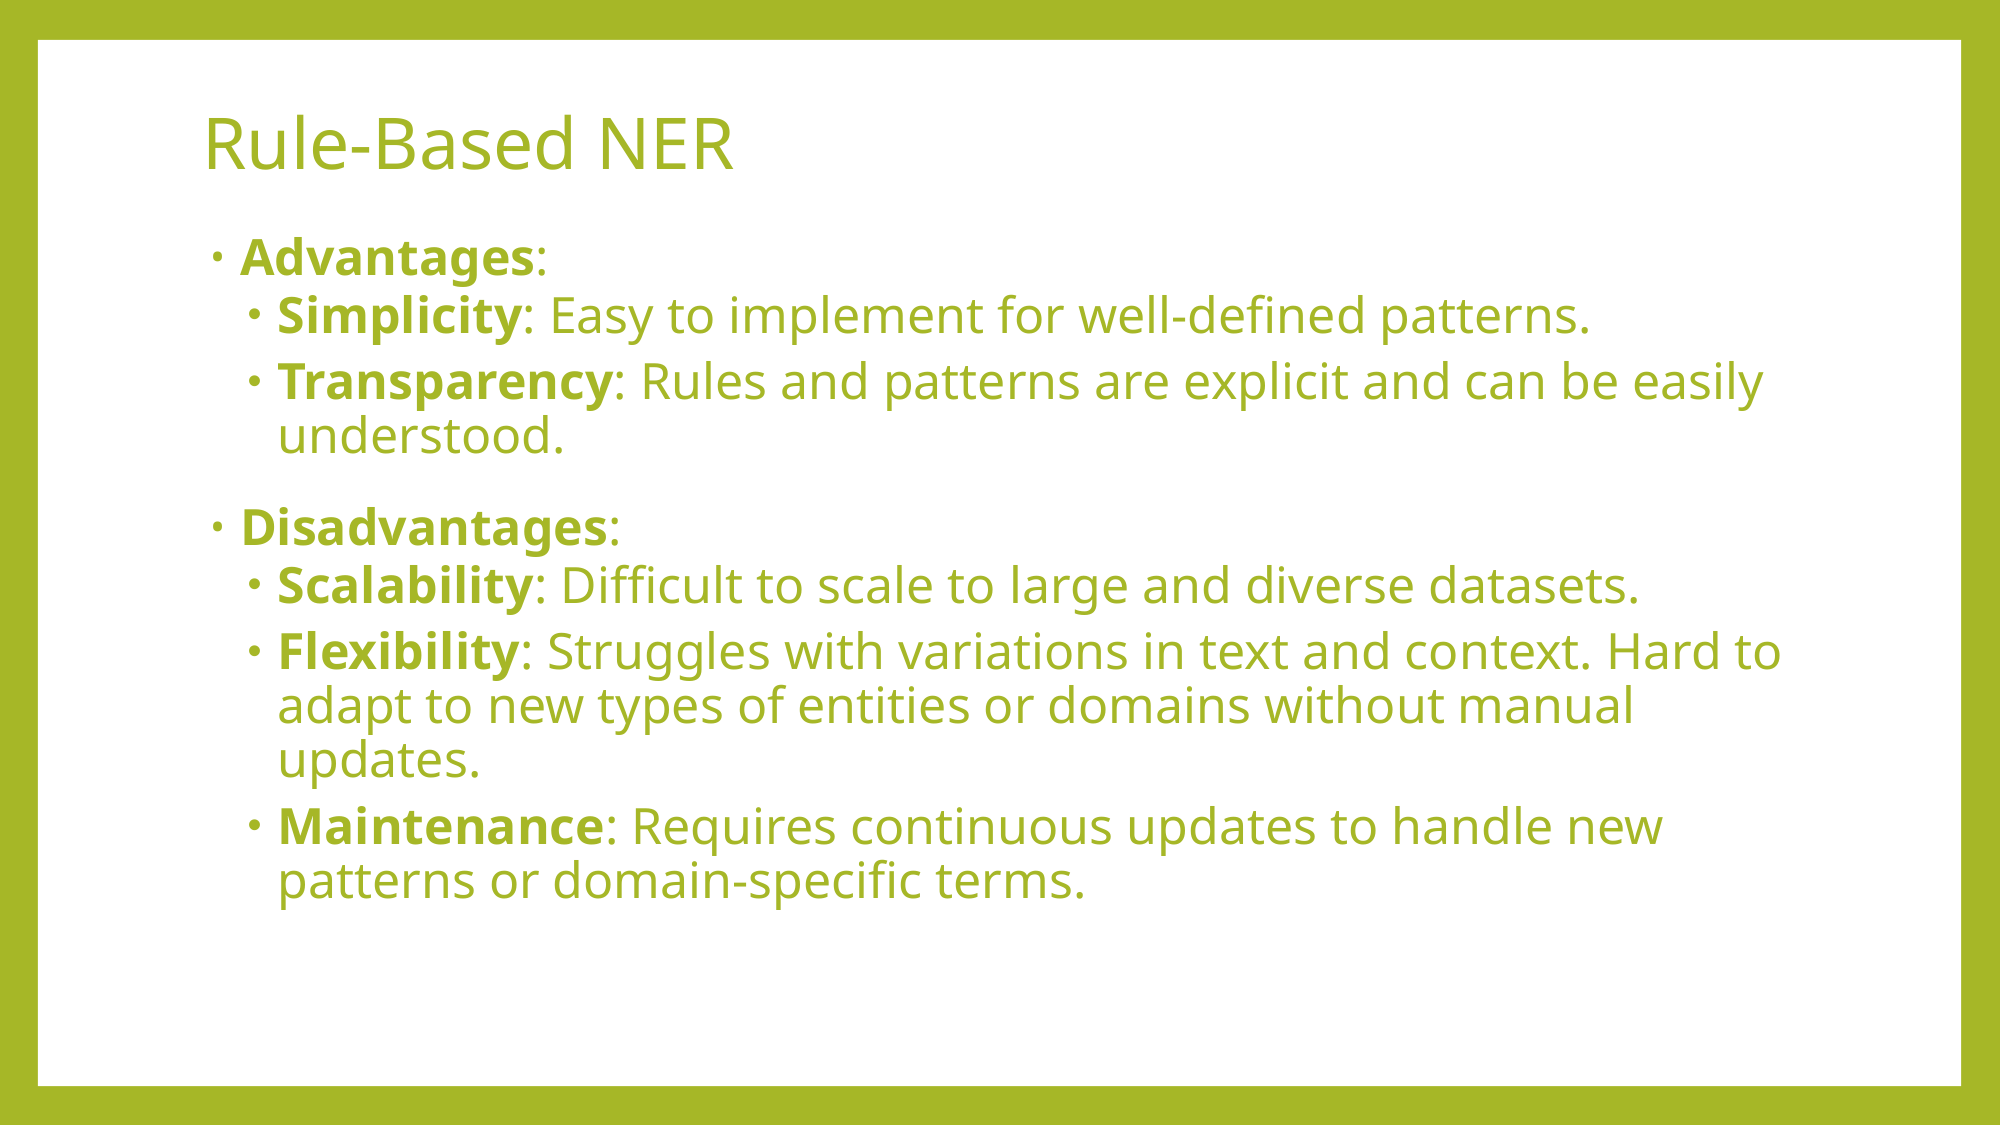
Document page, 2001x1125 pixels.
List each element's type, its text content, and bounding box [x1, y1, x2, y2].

title Rule-Based NER [187, 99, 1808, 193]
list Advantages: Simplicity: Easy to implement for well-defined patterns. Transparency: Rules and patterns are explicit and can be easily understood. Disadvantages: Scalability: Difficult to scale to large and diverse datasets. Flexibility: Struggles with variations in text and context. Hard to adapt to new types of entities or domains without manual updates. Maintenance: Requires continuous updates to handle new patterns or domain-specific terms. [187, 224, 1808, 1000]
